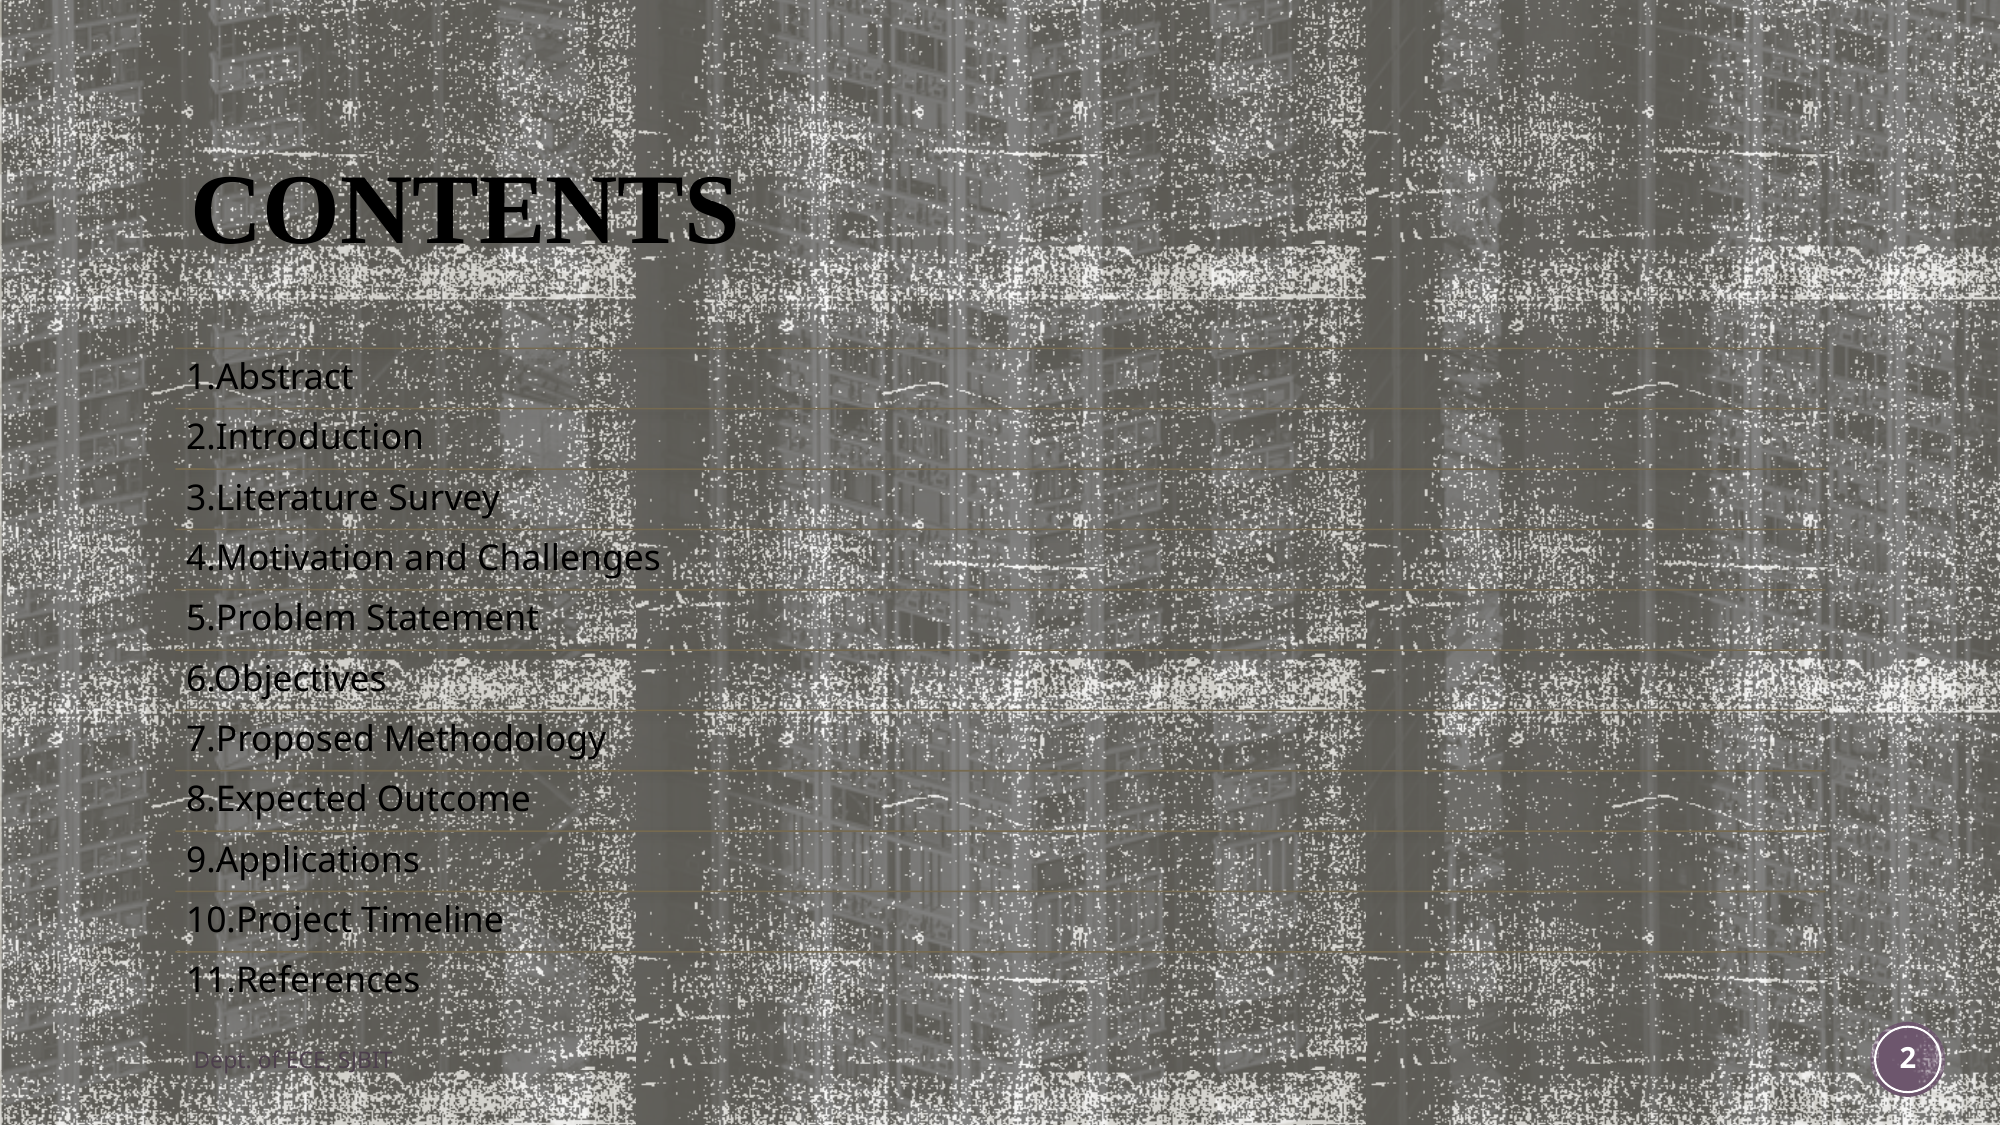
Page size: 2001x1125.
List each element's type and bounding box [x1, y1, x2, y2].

list [175, 347, 1826, 1013]
picture [0, 0, 2000, 1125]
text_box [1870, 1021, 1946, 1098]
